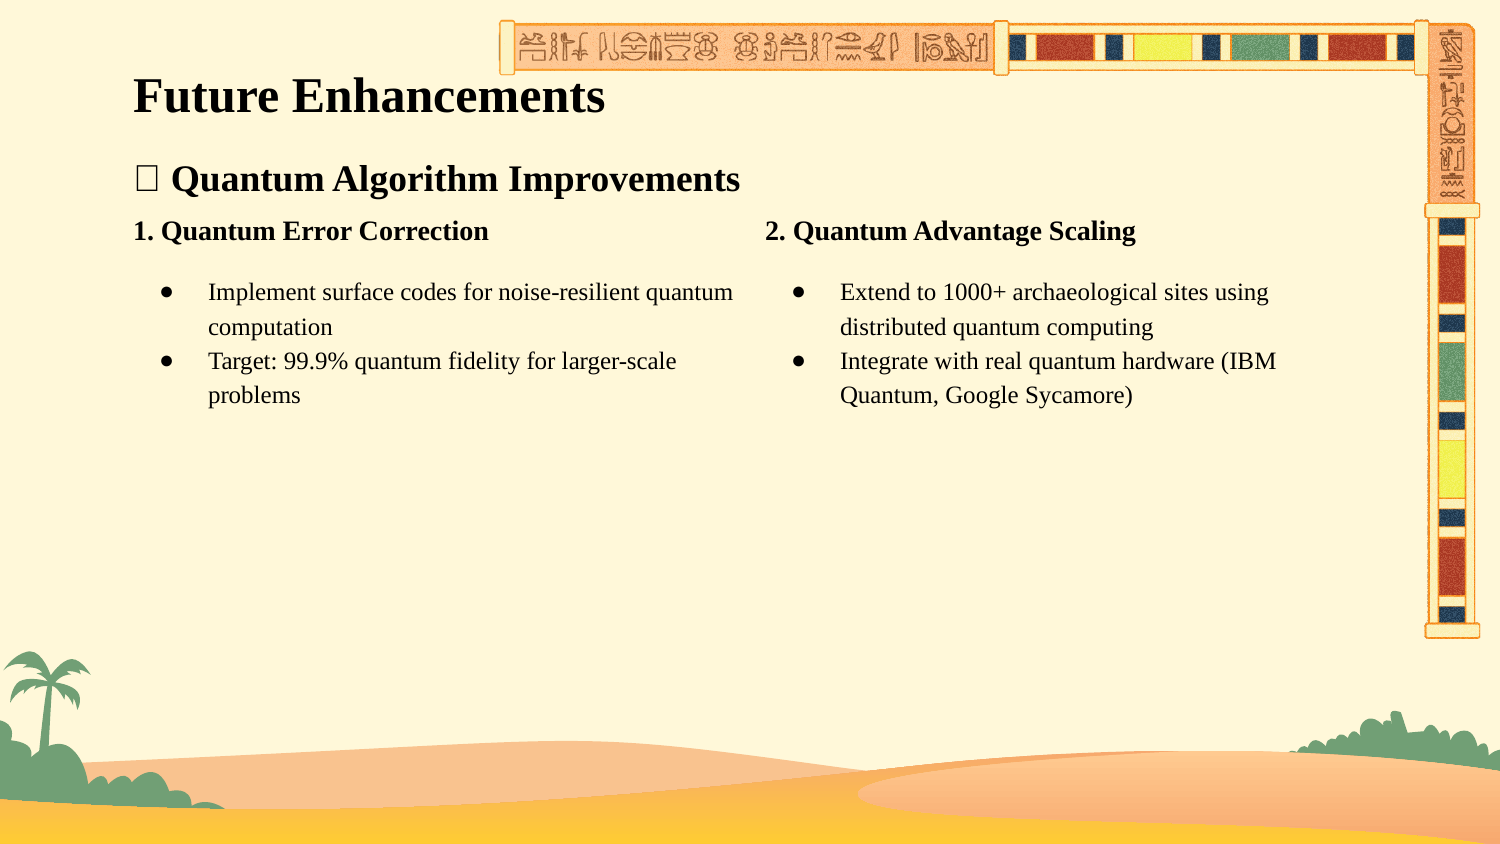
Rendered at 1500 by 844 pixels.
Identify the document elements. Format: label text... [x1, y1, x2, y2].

list 2. Quantum Advantage Scaling Extend to 1000+ archaeological sites using distributed quantum computing Integrate with real quantum hardware (IBM Quantum, Google Sycamore) [750, 192, 1382, 689]
title Future Enhancements 🚀 Quantum Algorithm Improvements [118, 38, 1382, 183]
list 1. Quantum Error Correction Implement surface codes for noise-resilient quantum computation Target: 99.9% quantum fidelity for larger-scale problems [118, 192, 750, 689]
picture [498, 0, 1500, 639]
